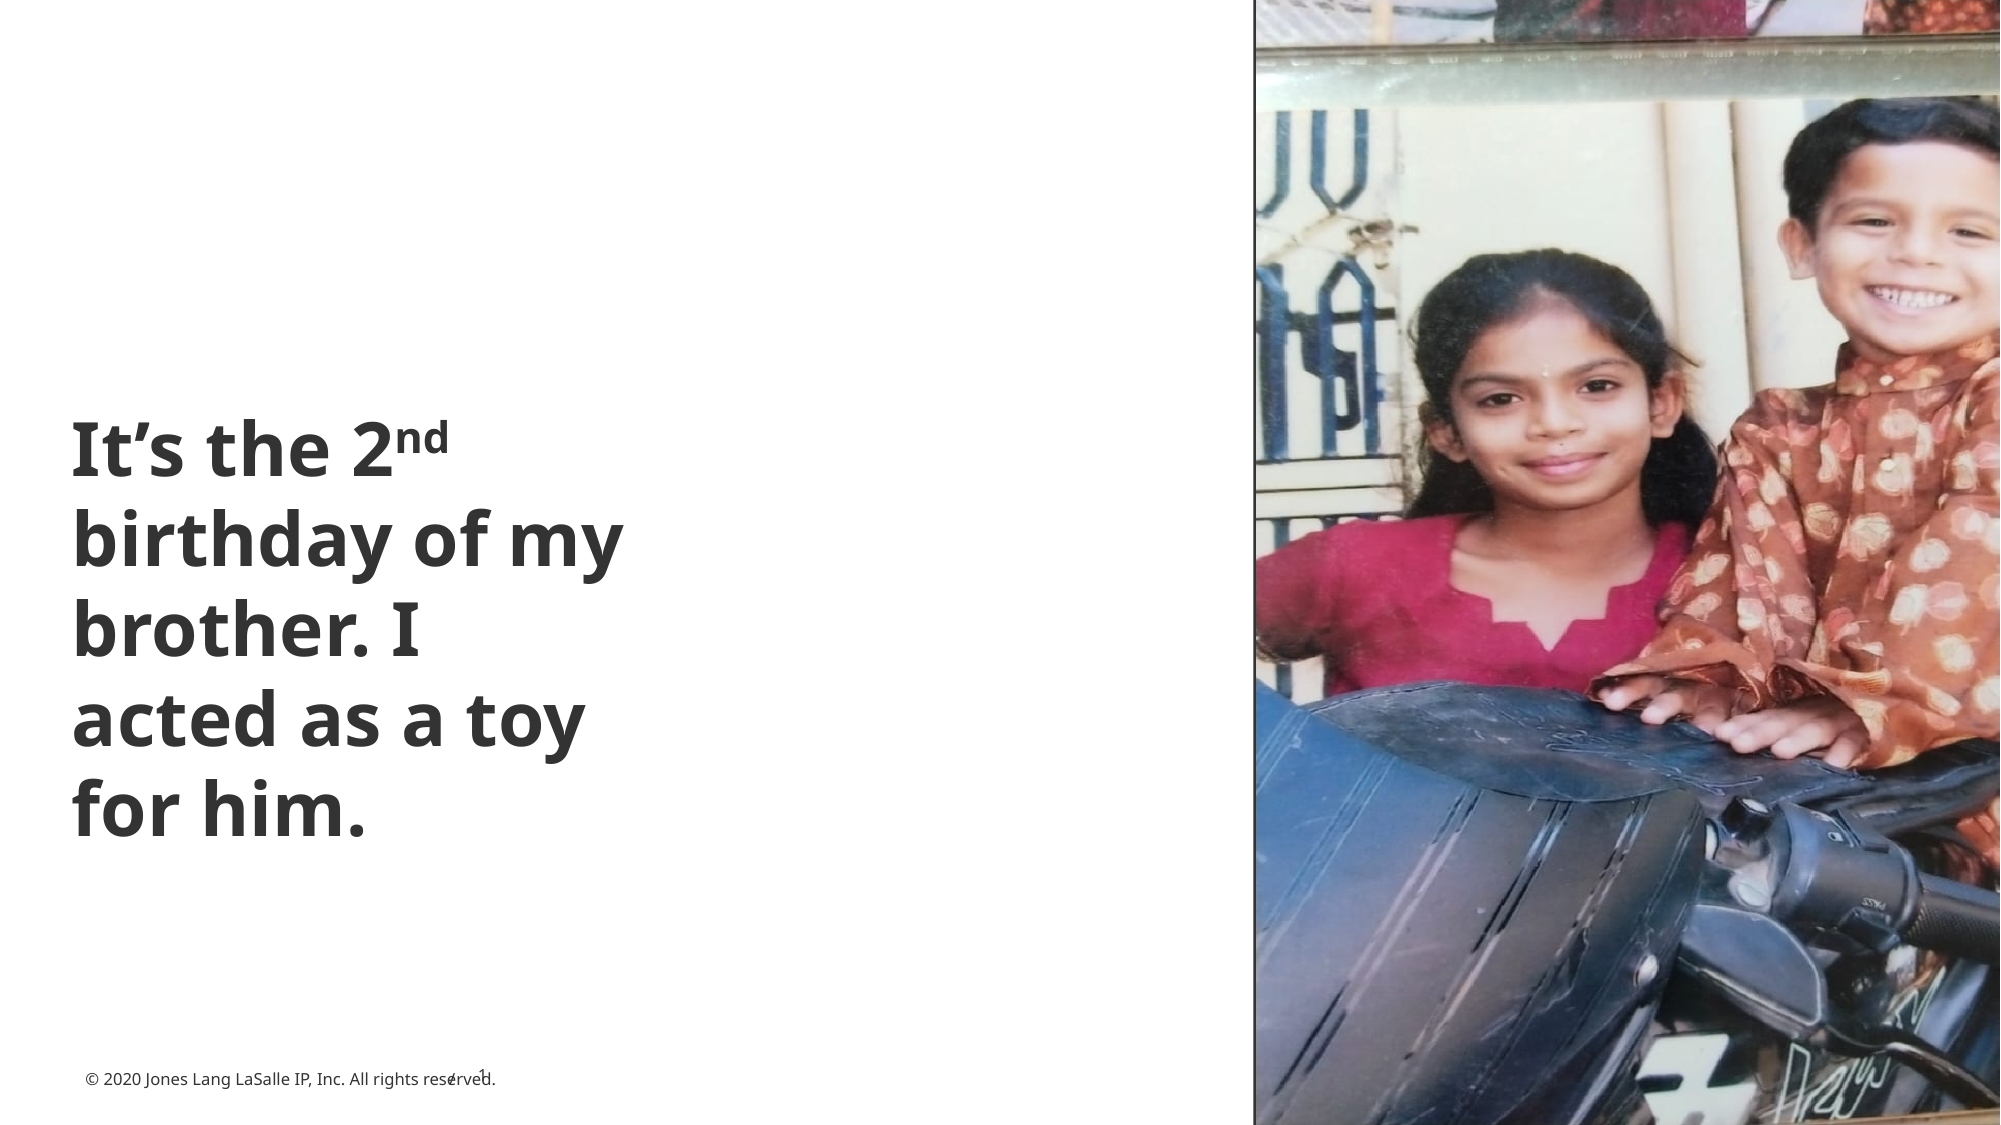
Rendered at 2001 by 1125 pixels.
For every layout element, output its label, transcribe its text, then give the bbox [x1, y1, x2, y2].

slide_number 1 [462, 1054, 531, 1097]
picture [1256, 0, 2000, 1125]
list It’s the 2nd birthday of my brother. I acted as a toy for him. [56, 708, 647, 860]
